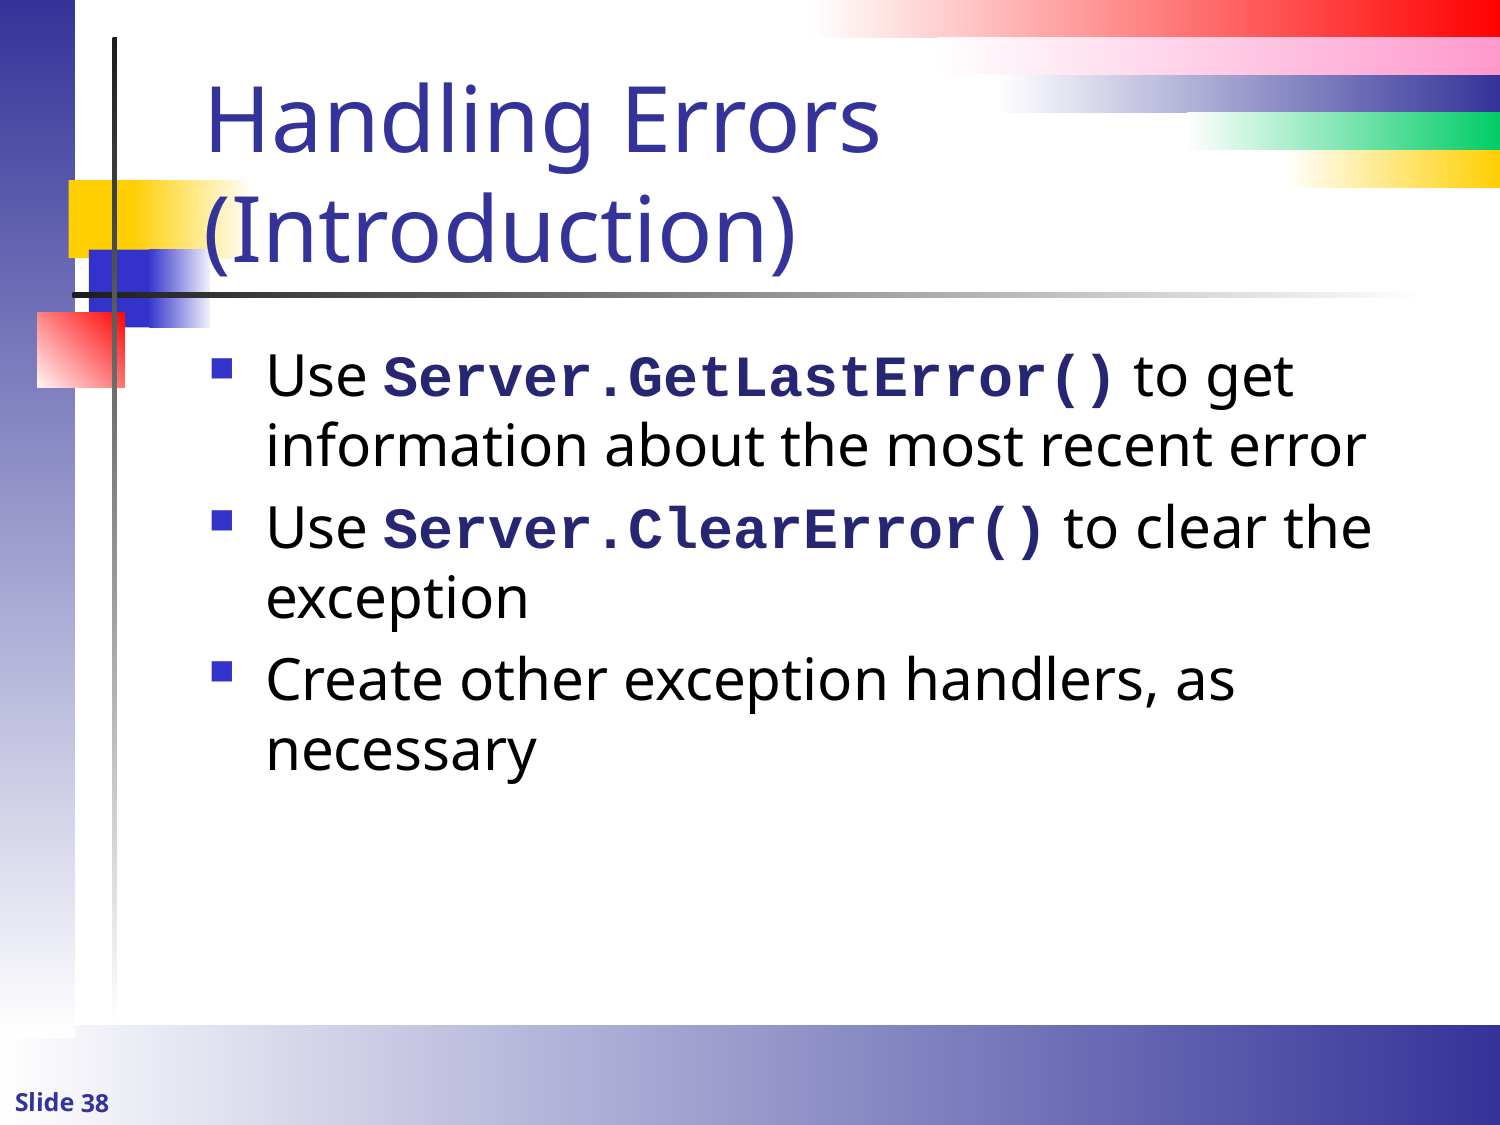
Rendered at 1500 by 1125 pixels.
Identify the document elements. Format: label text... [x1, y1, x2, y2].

list Use Server.GetLastError() to get information about the most recent error Use Server.ClearError() to clear the exception Create other exception handlers, as necessary [193, 330, 1470, 1007]
title Handling Errors (Introduction) [188, 101, 1468, 289]
